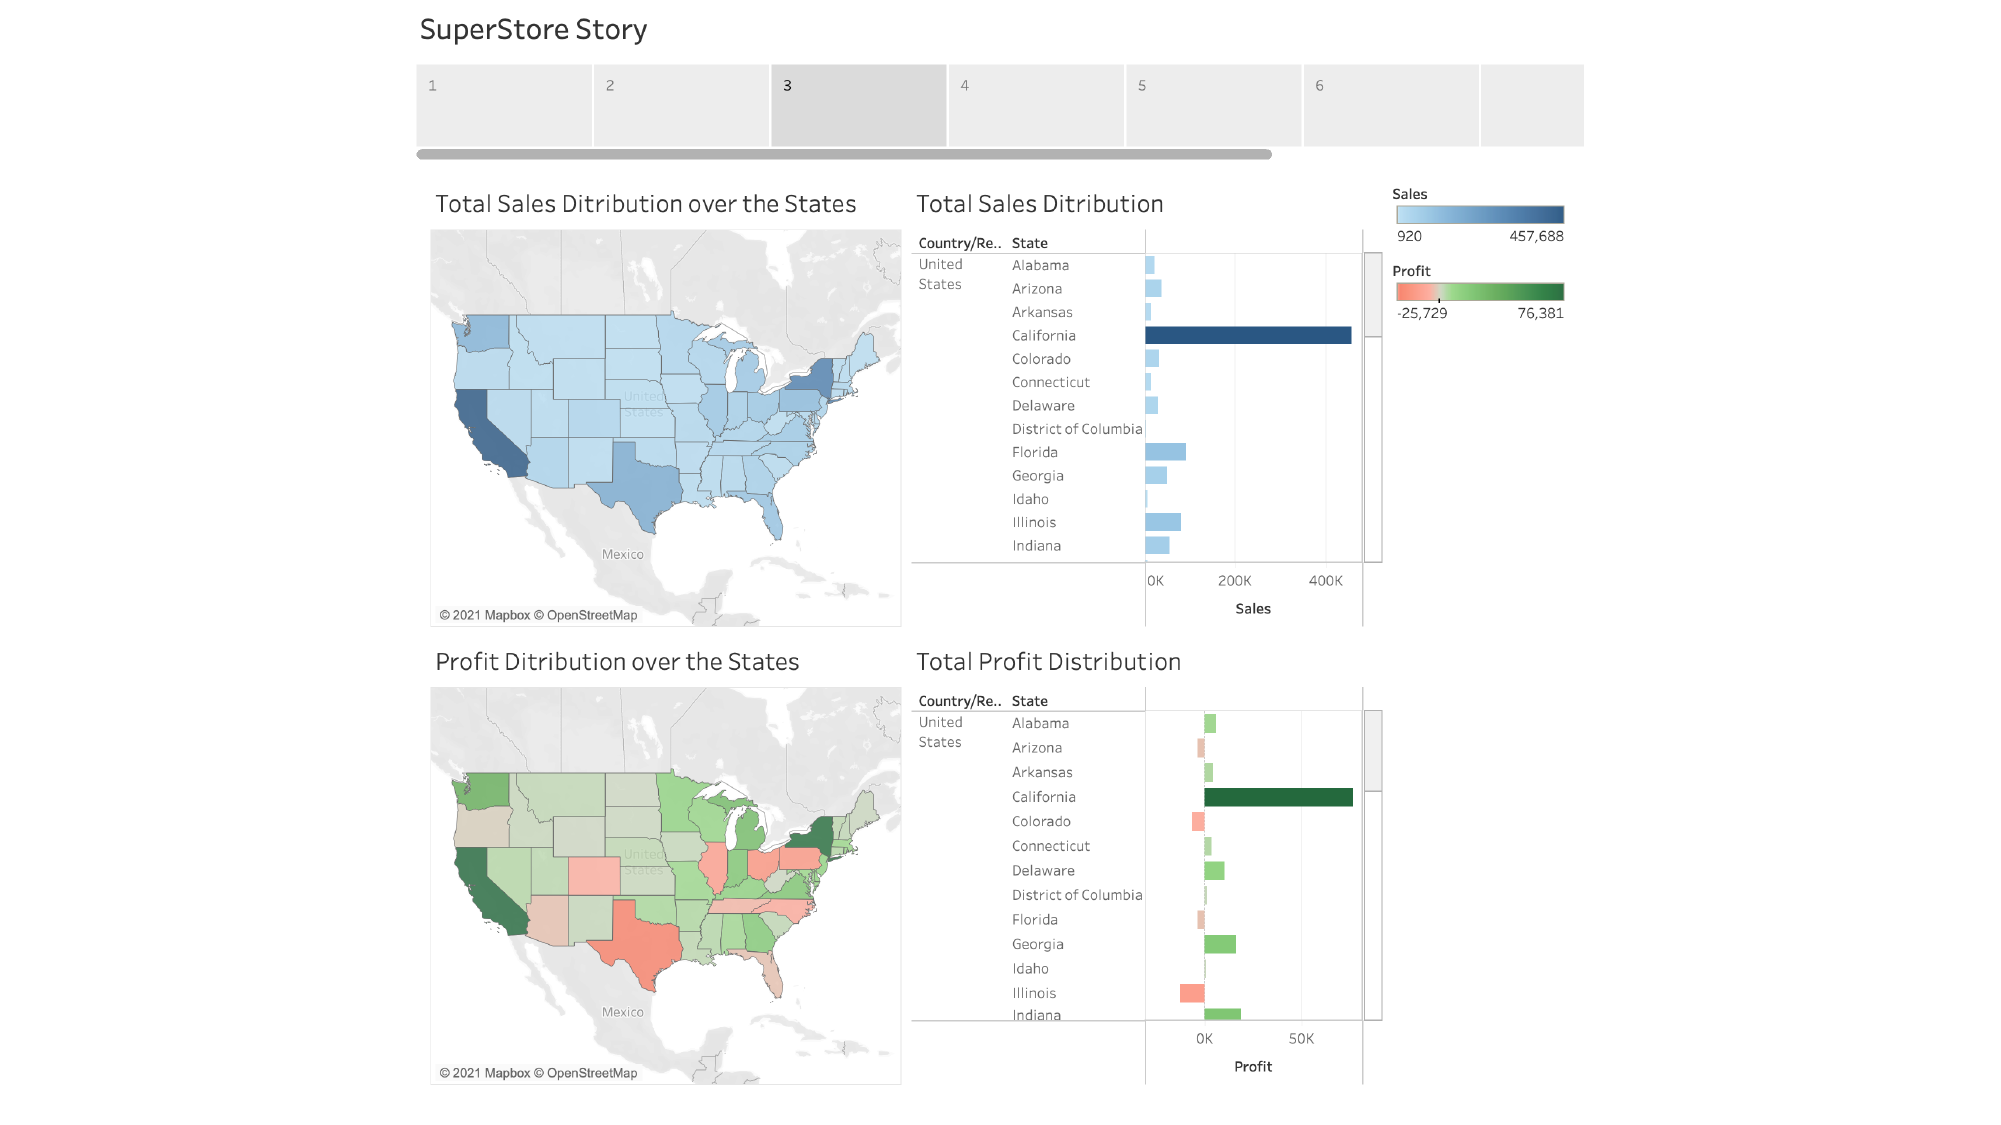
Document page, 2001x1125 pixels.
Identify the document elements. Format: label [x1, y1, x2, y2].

picture [407, 0, 1593, 1125]
